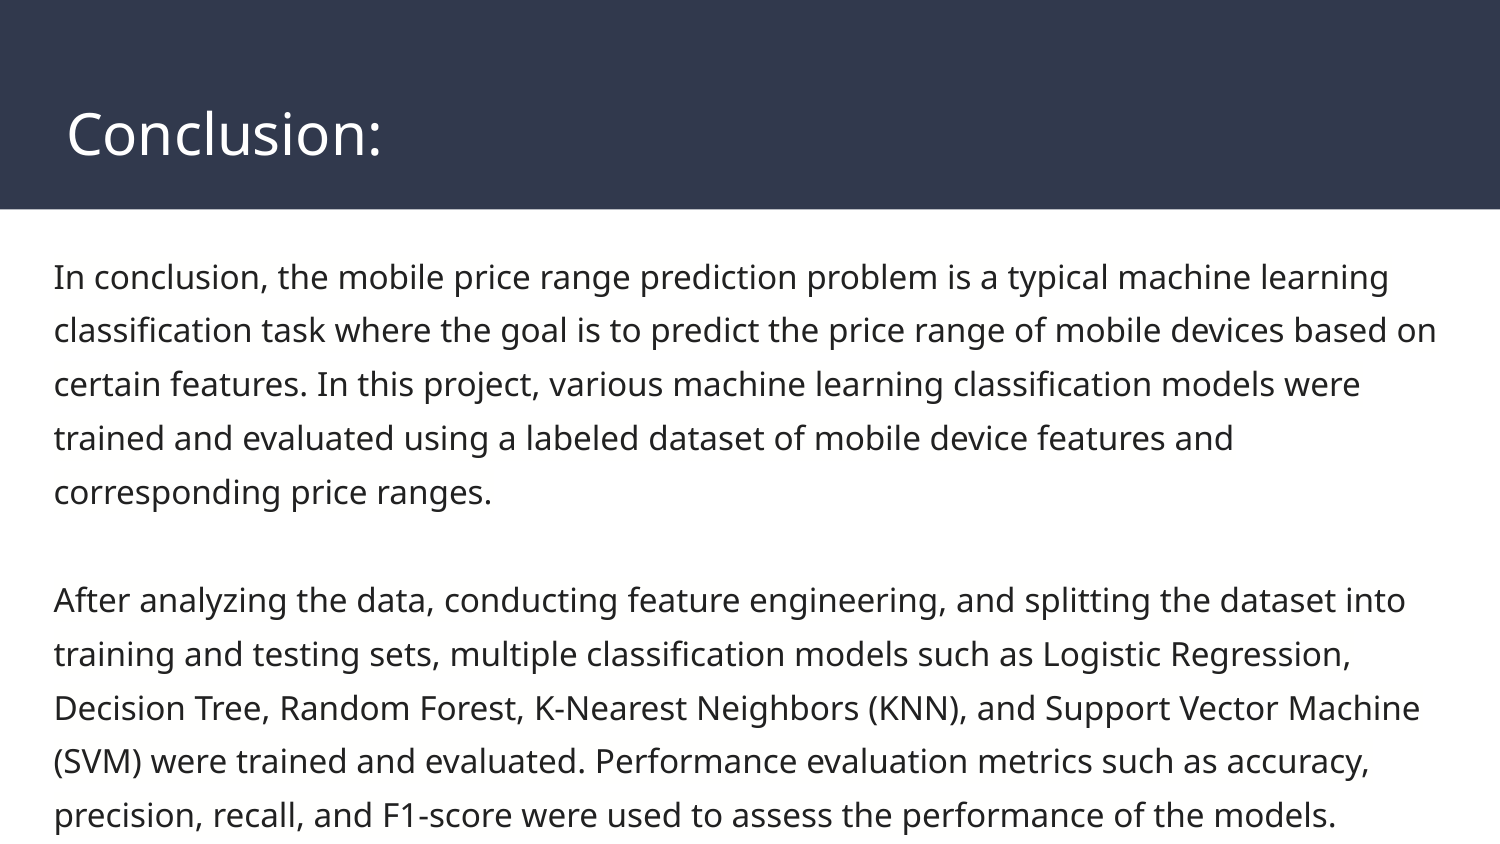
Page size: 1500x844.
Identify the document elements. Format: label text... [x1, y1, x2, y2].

text_box In conclusion, the mobile price range prediction problem is a typical machine learning classification task where the goal is to predict the price range of mobile devices based on certain features. In this project, various machine learning classification models were trained and evaluated using a labeled dataset of mobile device features and corresponding price ranges. After analyzing the data, conducting feature engineering, and splitting the dataset into training and testing sets, multiple classification models such as Logistic Regression, Decision Tree, Random Forest, K-Nearest Neighbors (KNN), and Support Vector Machine (SVM) were trained and evaluated. Performance evaluation metrics such as accuracy, precision, recall, and F1-score were used to assess the performance of the models. [38, 226, 1476, 844]
title Conclusion: [51, 82, 1449, 185]
